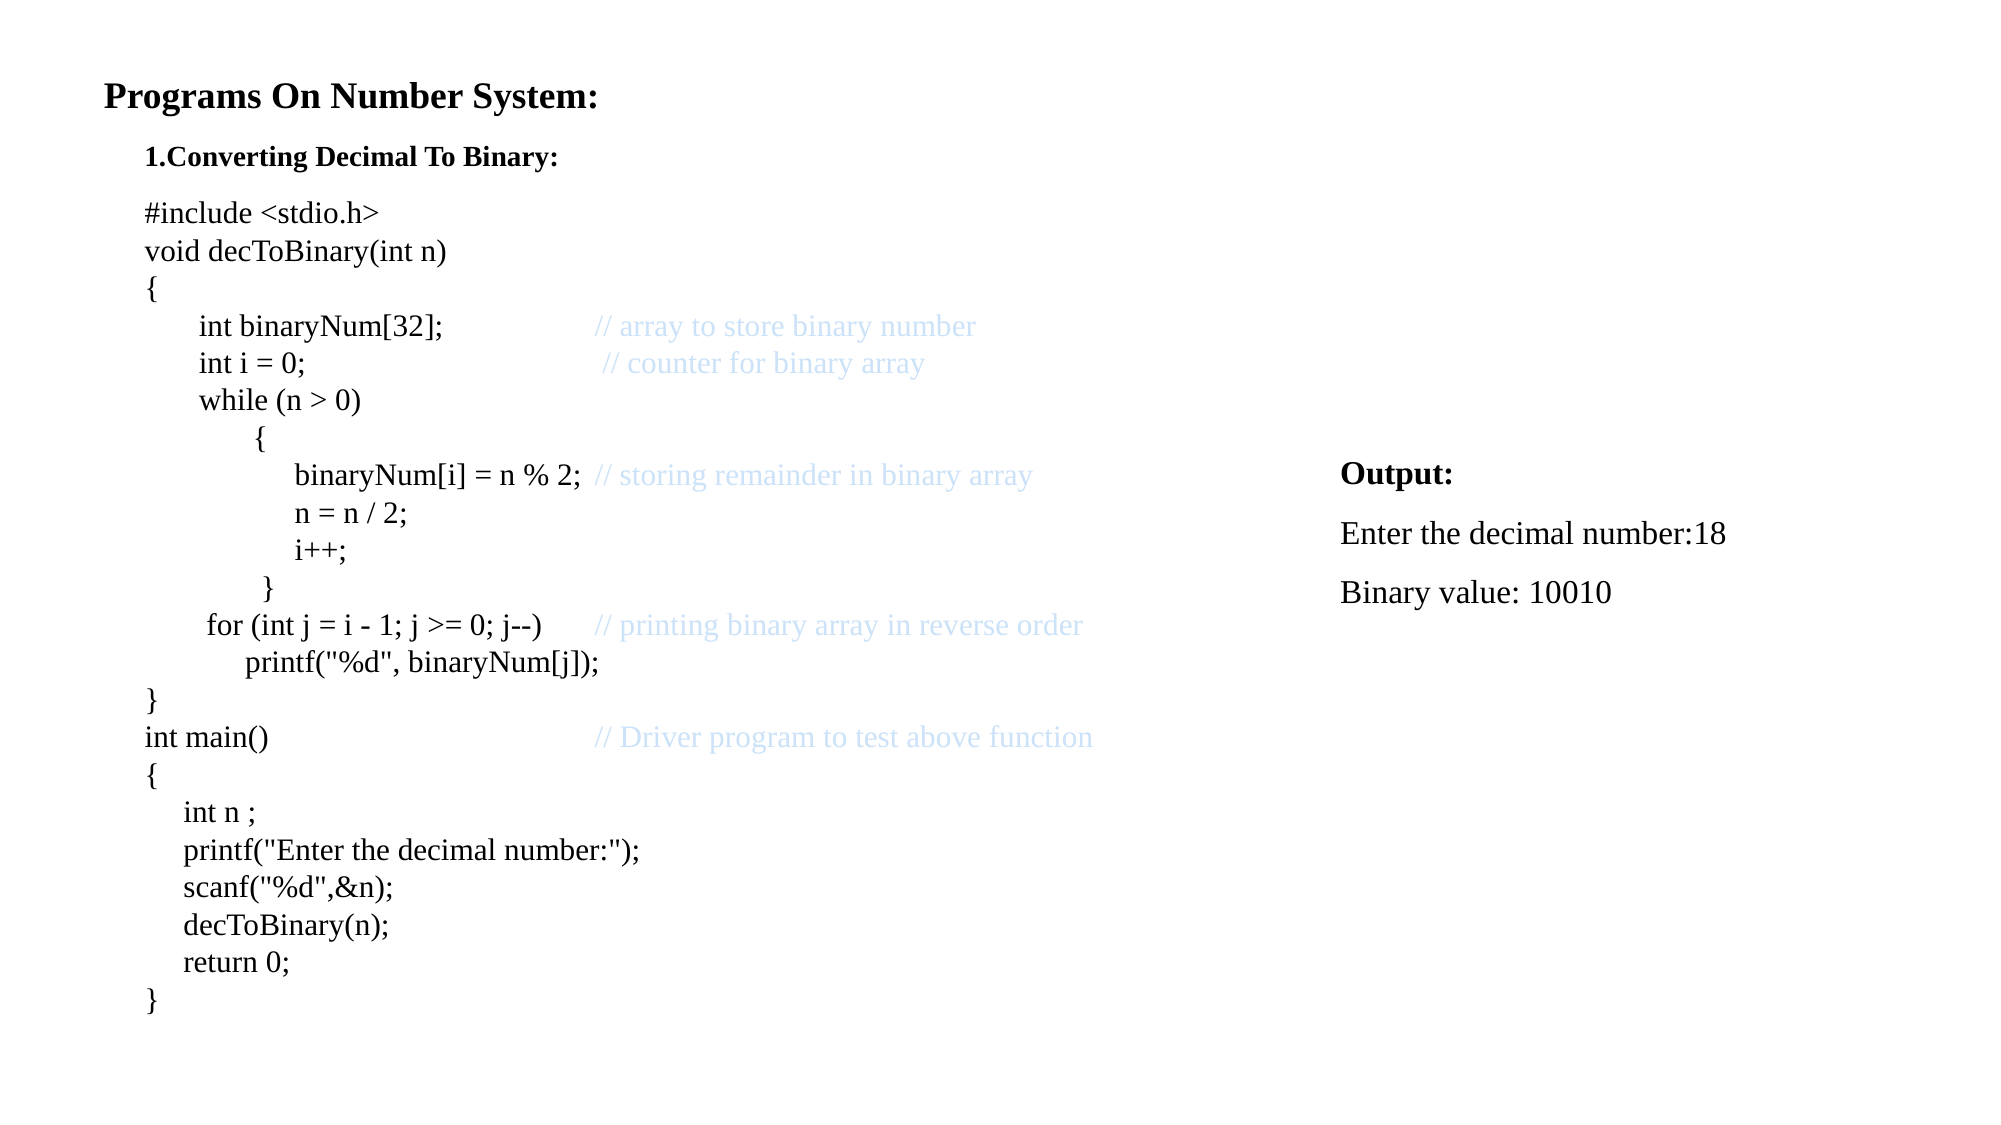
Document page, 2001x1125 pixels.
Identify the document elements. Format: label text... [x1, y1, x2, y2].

text_box Programs On Number System: [89, 63, 630, 124]
text_box Output: Enter the decimal number:18 Binary value: 10010 [1325, 423, 1871, 618]
text_box 1.Converting Decimal To Binary: [129, 129, 671, 180]
text_box #include <stdio.h> void decToBinary(int n) { int binaryNum[32]; // array to store binary number int i = 0; // counter for binary array while (n > 0) { binaryNum[i] = n % 2; // storing remainder in binary array n = n / 2; i++; } for (int j = i - 1; j >= 0; j--) // printing binary array in reverse order printf("%d", binaryNum[j]); } int main() // Driver program to test above function { int n ; printf("Enter the decimal number:"); scanf("%d",&n); decToBinary(n); return 0; } [129, 185, 1170, 1061]
